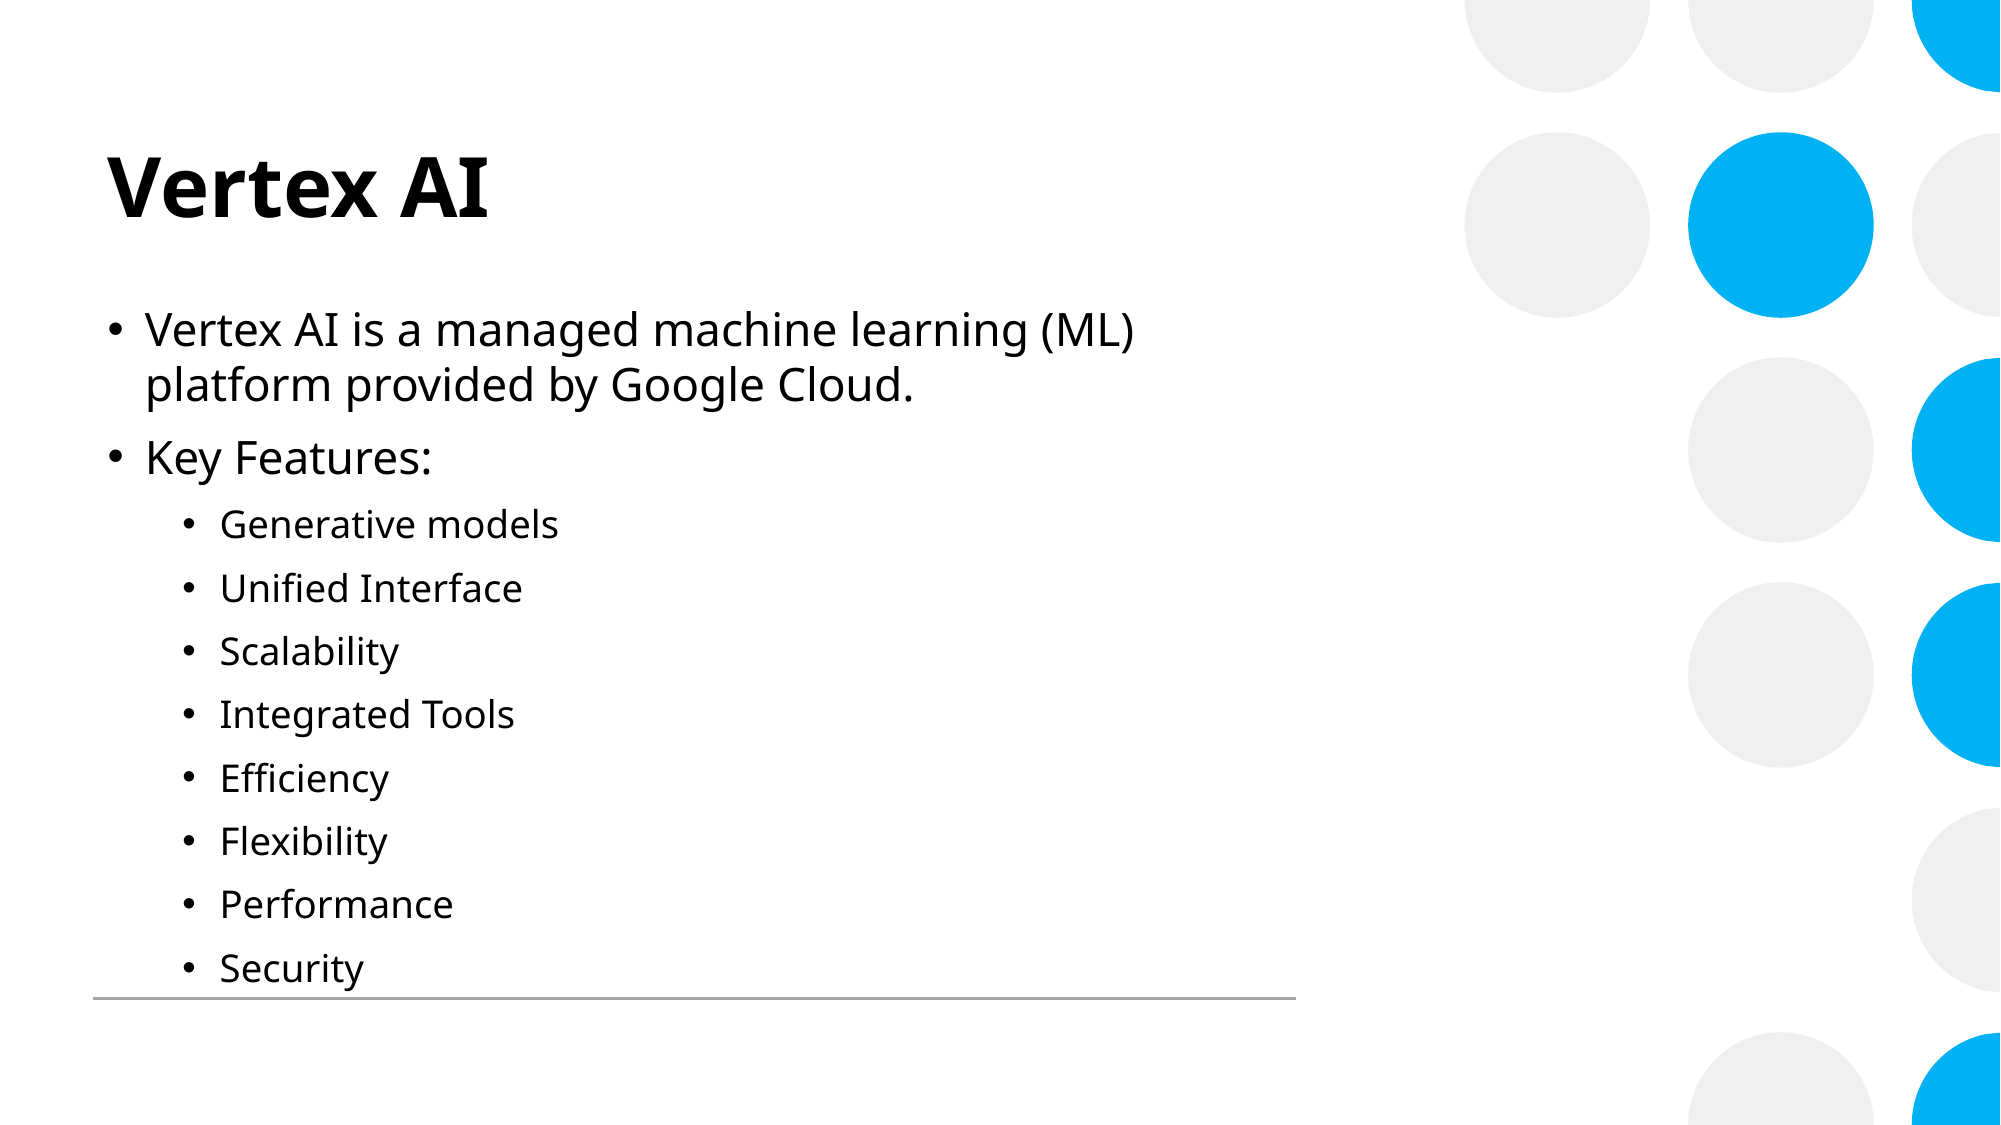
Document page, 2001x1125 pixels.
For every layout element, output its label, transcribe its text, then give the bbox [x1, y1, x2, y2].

list Vertex AI is a managed machine learning (ML) platform provided by Google Cloud. Key Features: Generative models Unified Interface Scalability Integrated Tools Efficiency Flexibility Performance Security [92, 293, 1297, 999]
title Vertex AI [92, 126, 1297, 293]
